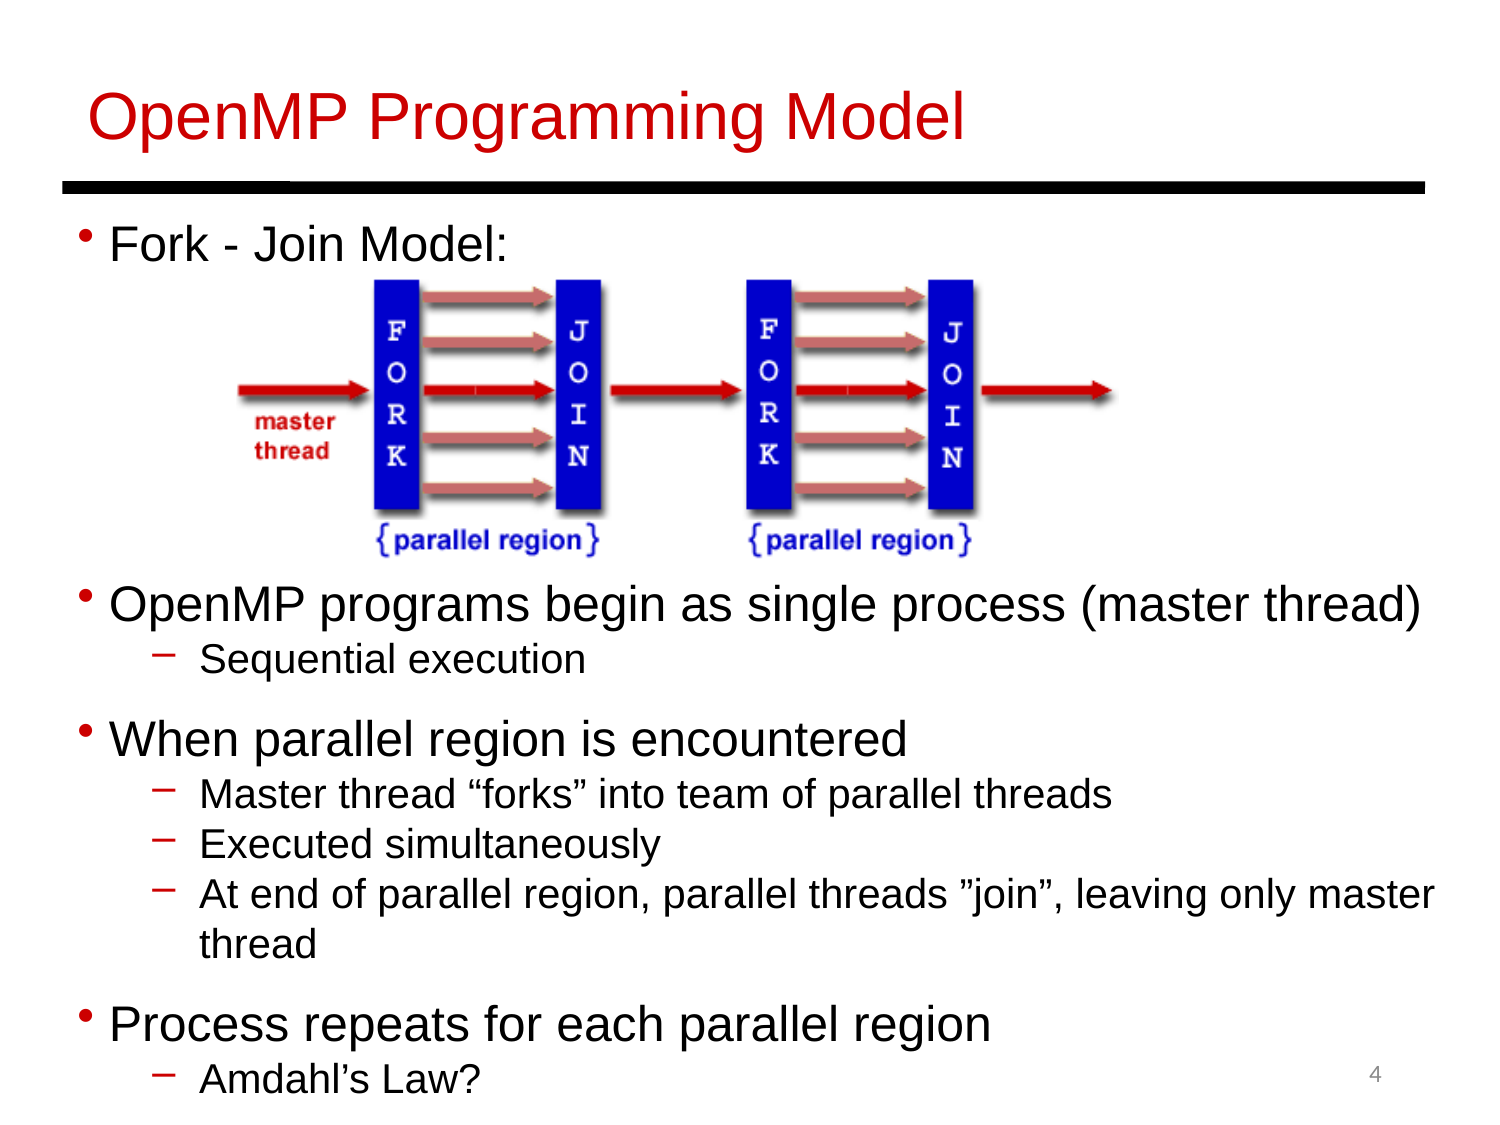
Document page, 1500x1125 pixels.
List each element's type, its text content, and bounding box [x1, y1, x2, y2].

text_box Fork - Join Model: OpenMP programs begin as single process (master thread) Sequential execution When parallel region is encountered Master thread “forks” into team of parallel threads Executed simultaneously At end of parallel region, parallel threads ”join”, leaving only master thread Process repeats for each parallel region Amdahl’s Law? [62, 203, 1455, 1125]
picture [236, 268, 1119, 567]
text_box OpenMP Programming Model [72, 65, 1228, 160]
